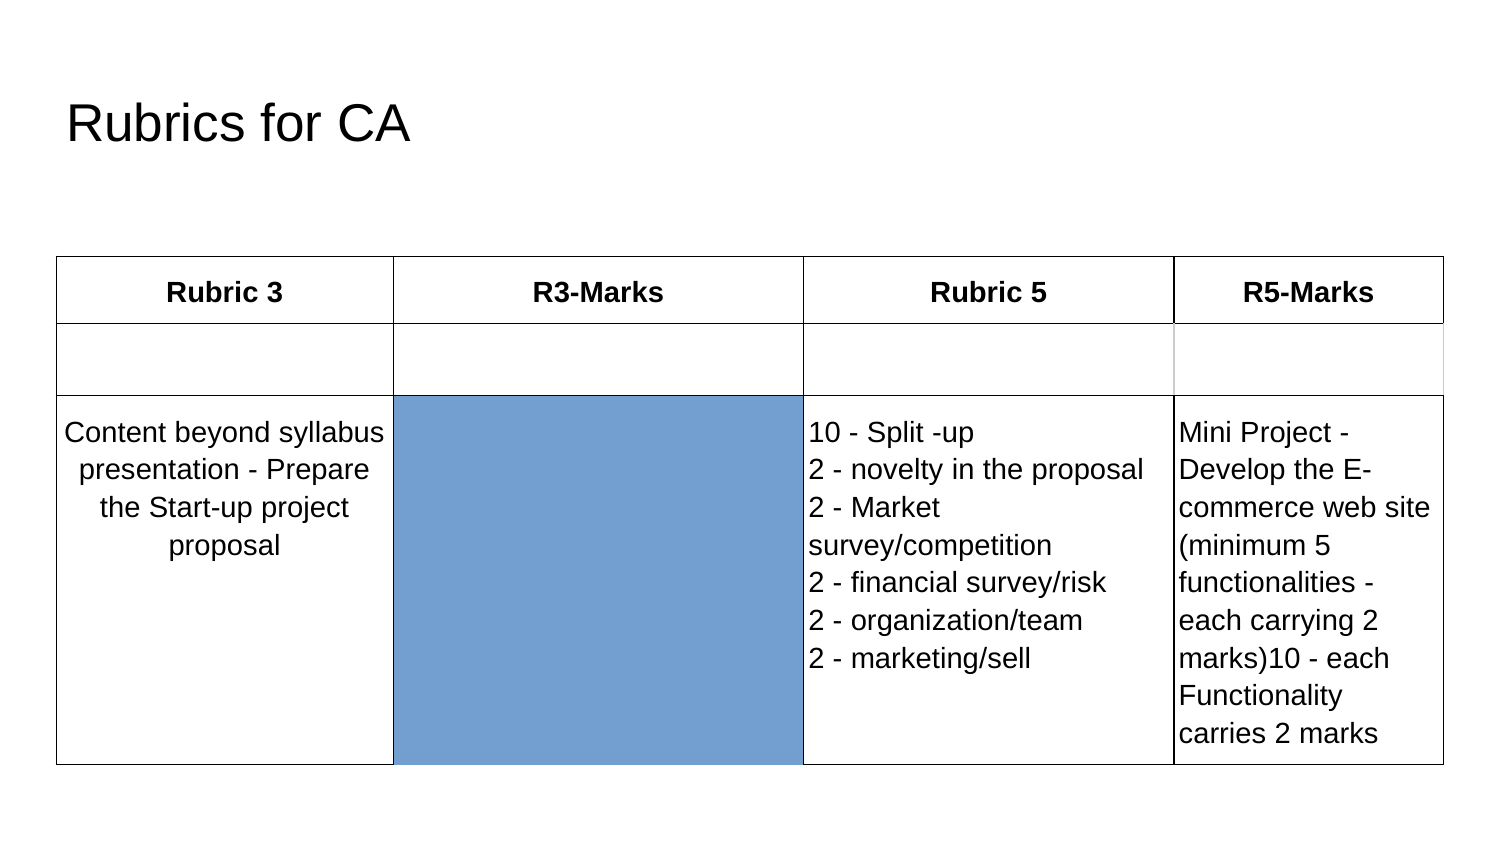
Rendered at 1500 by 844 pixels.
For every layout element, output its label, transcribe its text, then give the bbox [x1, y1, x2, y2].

table_cell Content beyond syllabus presentation - Prepare the Start-up project proposal [57, 396, 393, 764]
table_header Rubric 3 [57, 257, 393, 323]
table_cell 10 - Split -up 2 - novelty in the proposal 2 - Market survey/competition 2 - financial survey/risk 2 - organization/team 2 - marketing/sell [804, 396, 1173, 764]
table_cell [804, 324, 1173, 395]
title Rubrics for CA [51, 72, 1449, 167]
table_header R5-Marks [1175, 257, 1443, 323]
table_cell [1175, 324, 1443, 395]
table_cell [57, 324, 393, 395]
table_header R3-Marks [394, 257, 803, 323]
table_cell 10 - each Functionality carries 2 marks [1175, 396, 1443, 764]
table_header Rubric 5 [804, 257, 1173, 323]
table_cell [394, 324, 803, 395]
